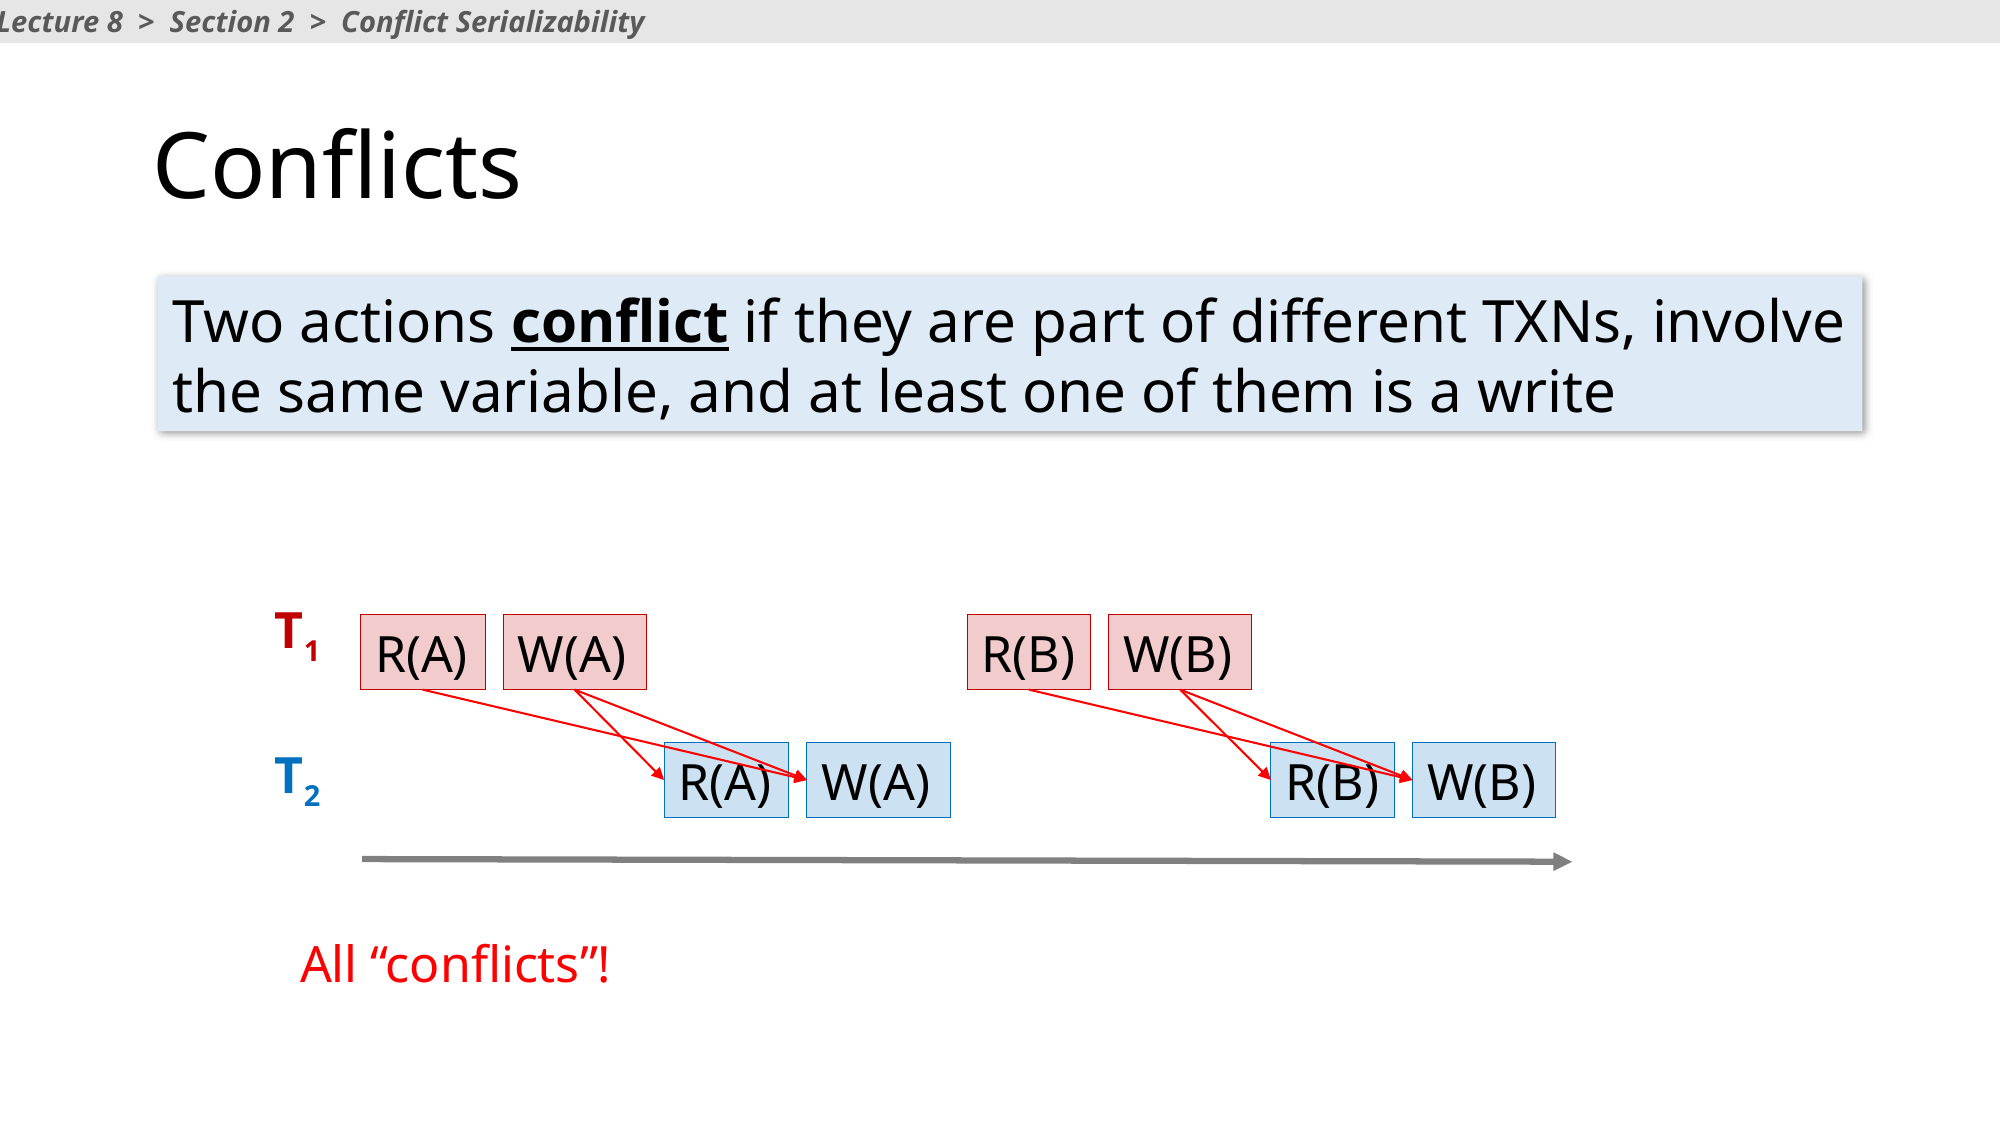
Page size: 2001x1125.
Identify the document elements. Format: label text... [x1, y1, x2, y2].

title Conflicts [137, 59, 1863, 278]
text_box Two actions conflict if they are part of different TXNs, involve the same variable, and at least one of them is a write [157, 276, 1863, 432]
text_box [1028, 690, 1180, 781]
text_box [261, 591, 1573, 862]
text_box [422, 690, 574, 781]
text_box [1180, 690, 1413, 781]
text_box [574, 690, 807, 781]
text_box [0, 0, 2000, 47]
text_box All “conflicts”! [285, 924, 627, 1000]
